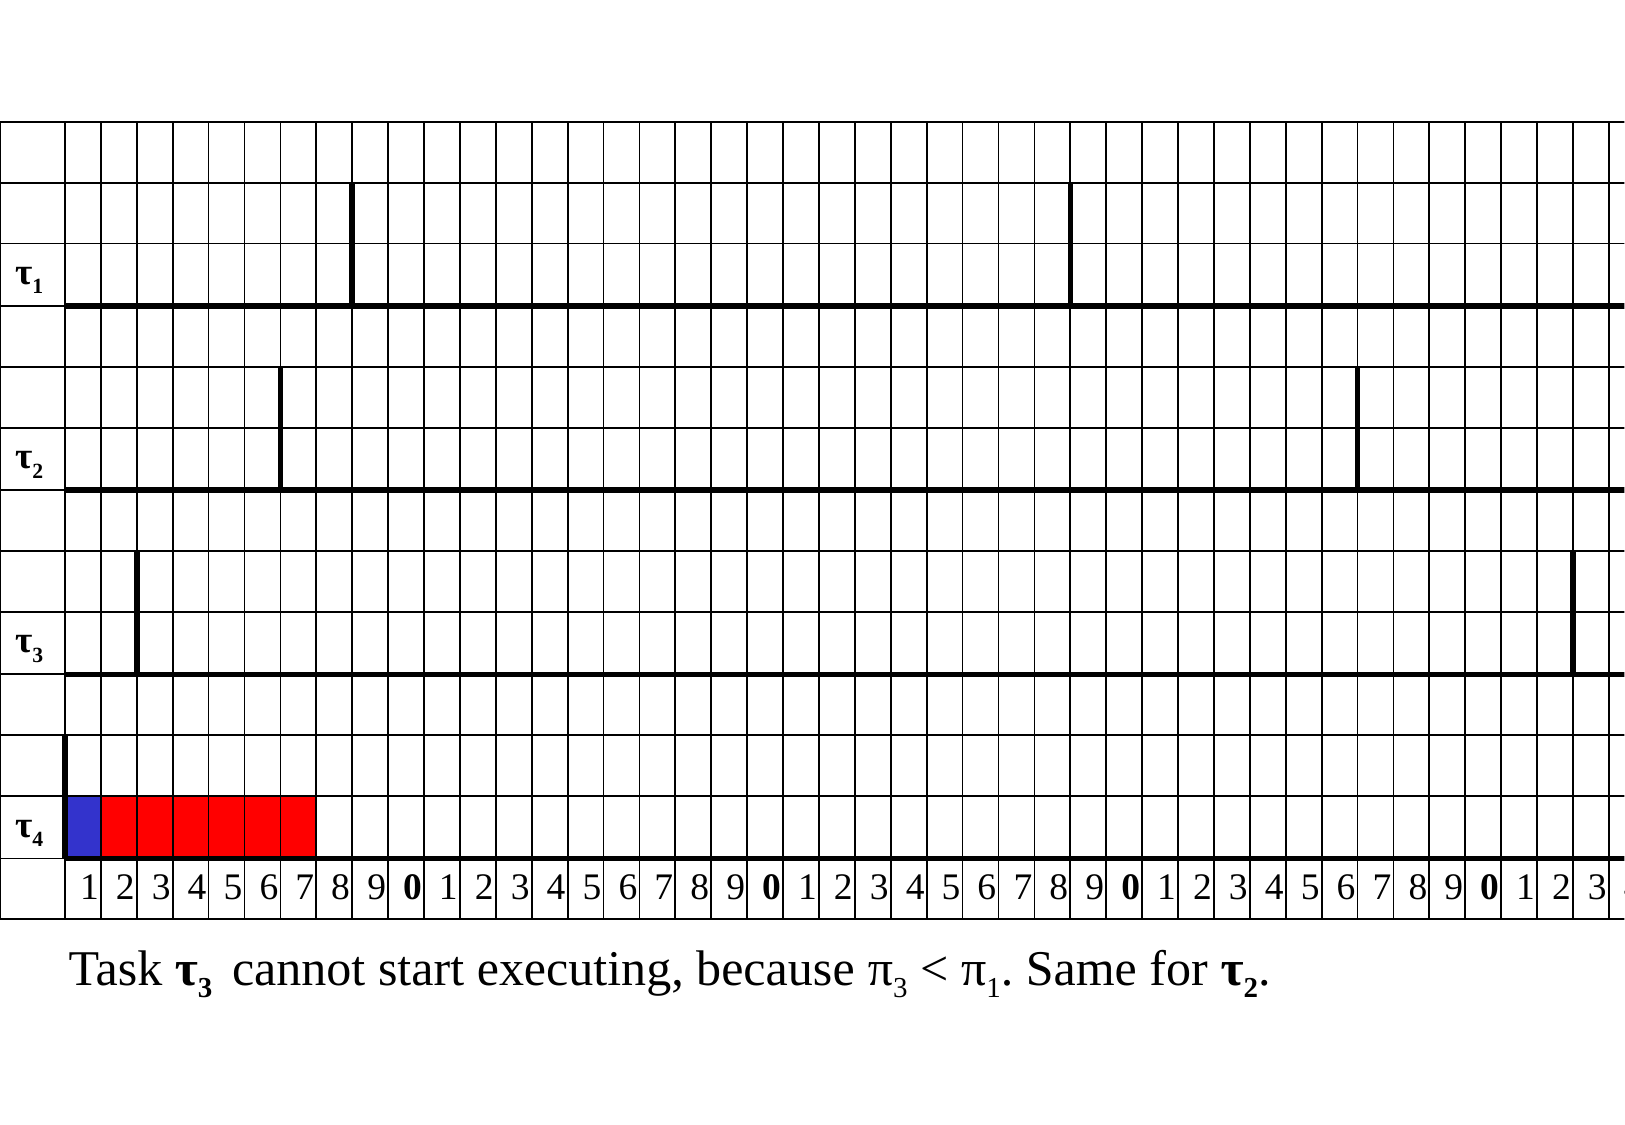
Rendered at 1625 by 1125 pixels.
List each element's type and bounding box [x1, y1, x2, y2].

table_cell [712, 861, 746, 918]
table_cell [174, 184, 208, 243]
table_cell [604, 429, 639, 487]
table_cell [1035, 552, 1069, 611]
table_cell [1610, 493, 1625, 550]
table_cell [1466, 368, 1500, 427]
table_cell [66, 552, 100, 611]
table_cell [1143, 493, 1177, 550]
table_cell [281, 184, 315, 243]
table_cell [820, 677, 854, 734]
table_header [748, 123, 782, 182]
table_cell [856, 736, 890, 795]
table_cell [66, 677, 100, 734]
table_cell [1430, 184, 1464, 243]
table_cell [1574, 797, 1608, 856]
table_header [209, 123, 244, 182]
table_cell [1215, 493, 1249, 550]
table_cell [138, 309, 172, 366]
table_cell [174, 861, 208, 918]
table_header [245, 123, 280, 182]
table_cell [461, 861, 495, 918]
table_cell [1502, 861, 1536, 918]
table_cell [1430, 677, 1464, 734]
table_cell [1251, 368, 1285, 427]
table_header [1287, 123, 1321, 182]
table_cell [569, 184, 603, 243]
table_cell [1143, 368, 1177, 427]
table_cell [856, 309, 890, 366]
table_cell [856, 613, 890, 672]
table_cell [963, 309, 998, 366]
table_cell [1107, 797, 1141, 856]
table_cell [497, 613, 531, 672]
table_cell [1179, 861, 1213, 918]
table_cell [676, 184, 710, 243]
table_cell [748, 797, 782, 856]
table_cell [856, 184, 890, 243]
table_cell [209, 613, 244, 672]
table_cell [748, 677, 782, 734]
table_cell [1576, 552, 1608, 611]
table_cell [999, 613, 1034, 672]
table_cell [676, 613, 710, 672]
table_cell [1179, 493, 1213, 550]
table_cell [1, 859, 64, 918]
table_cell [1430, 309, 1464, 366]
table_cell [138, 244, 172, 303]
table_cell [174, 244, 208, 303]
table_cell [604, 797, 639, 856]
table_cell [928, 677, 962, 734]
table_cell [138, 429, 172, 487]
table_cell [353, 368, 387, 427]
table_cell [174, 493, 208, 550]
table_cell [1538, 613, 1570, 672]
table_cell [533, 244, 567, 303]
table_cell [389, 861, 423, 918]
table_cell [281, 552, 315, 611]
table_header [928, 123, 962, 182]
table_cell [353, 861, 387, 918]
table_cell [1538, 493, 1572, 550]
table_cell [712, 309, 746, 366]
table_cell [999, 861, 1034, 918]
table_cell [461, 184, 495, 243]
table_cell [209, 677, 244, 734]
table_cell [1143, 797, 1177, 856]
table_cell [1143, 552, 1177, 611]
table_cell [138, 736, 172, 795]
table_cell [389, 309, 423, 366]
table_header [102, 123, 136, 182]
table_cell [784, 861, 818, 918]
table_cell [748, 493, 782, 550]
table_cell [317, 736, 351, 795]
table_cell [1430, 493, 1464, 550]
table_cell [999, 429, 1034, 487]
table_cell [1287, 429, 1321, 487]
table_cell [856, 552, 890, 611]
table_cell [712, 429, 746, 487]
table_cell [748, 861, 782, 918]
table_cell [928, 797, 962, 856]
table_cell [1358, 184, 1393, 243]
table_cell [1394, 552, 1428, 611]
table_cell [66, 244, 100, 303]
table_cell [892, 244, 926, 303]
table_cell [1287, 244, 1321, 303]
table_cell [533, 368, 567, 427]
table_cell [856, 677, 890, 734]
table_cell [892, 429, 926, 487]
table_cell [1107, 736, 1141, 795]
table_cell [281, 309, 315, 366]
table_cell [1143, 613, 1177, 672]
table_cell [497, 493, 531, 550]
table_cell [533, 736, 567, 795]
table_cell [353, 736, 387, 795]
table_cell [1179, 429, 1213, 487]
table_cell [999, 797, 1034, 856]
table_cell [1466, 244, 1500, 303]
table_cell [1143, 309, 1177, 366]
table_cell [425, 368, 459, 427]
table_cell [569, 677, 603, 734]
table_header [1574, 123, 1608, 182]
table_cell [66, 861, 100, 918]
table_cell [353, 797, 387, 856]
table_cell [497, 797, 531, 856]
table_cell [1251, 552, 1285, 611]
table_cell [1215, 429, 1249, 487]
table_cell [1107, 493, 1141, 550]
table_cell [604, 309, 639, 366]
table_cell [355, 184, 387, 243]
table_header [1430, 123, 1464, 182]
table_cell [102, 797, 136, 856]
table_cell [1071, 736, 1105, 795]
table_cell [640, 309, 674, 366]
table_cell [317, 184, 349, 243]
table_cell [1251, 244, 1285, 303]
table_cell [1035, 797, 1069, 856]
table_cell [604, 184, 639, 243]
table_cell [892, 613, 926, 672]
table_cell [102, 309, 136, 366]
table_cell [1107, 244, 1141, 303]
table_cell [1251, 184, 1285, 243]
table_cell [1610, 368, 1625, 427]
table_cell [1358, 493, 1393, 550]
table_cell [1, 244, 64, 305]
table_header [1251, 123, 1285, 182]
table_cell [1, 491, 64, 550]
table_cell [604, 493, 639, 550]
table_cell [1107, 613, 1141, 672]
table_cell [389, 184, 423, 243]
table_cell [66, 309, 100, 366]
table_cell [820, 244, 854, 303]
table_cell [640, 677, 674, 734]
table_cell [1143, 677, 1177, 734]
table_cell [497, 244, 531, 303]
table_cell [1071, 493, 1105, 550]
table_cell [174, 677, 208, 734]
table_cell [1360, 429, 1393, 487]
table_cell [604, 552, 639, 611]
table_cell [784, 493, 818, 550]
table_cell [784, 184, 818, 243]
table_cell [317, 368, 351, 427]
table_cell [712, 184, 746, 243]
table_cell [1502, 368, 1536, 427]
table_cell [1323, 797, 1357, 856]
table_cell [1430, 429, 1464, 487]
table_cell [640, 552, 674, 611]
table_cell [1574, 184, 1608, 243]
table_cell [1107, 677, 1141, 734]
table_cell [283, 429, 315, 487]
table_cell [533, 429, 567, 487]
table_cell [1574, 861, 1608, 918]
table_cell [676, 368, 710, 427]
table_cell [355, 244, 387, 303]
table_cell [1073, 244, 1105, 303]
table_cell [245, 677, 280, 734]
table_cell [425, 429, 459, 487]
table_cell [748, 613, 782, 672]
table_cell [963, 368, 998, 427]
table_cell [1538, 552, 1570, 611]
table_cell [1538, 309, 1572, 366]
table_cell [209, 797, 244, 856]
table_cell [1394, 184, 1428, 243]
table_cell [389, 613, 423, 672]
table_cell [604, 368, 639, 427]
table_cell [999, 493, 1034, 550]
table_cell [1610, 613, 1625, 672]
table_cell [425, 677, 459, 734]
table_cell [928, 309, 962, 366]
table_cell [1215, 552, 1249, 611]
table_cell [281, 861, 315, 918]
table_cell [317, 493, 351, 550]
table_cell [1502, 613, 1536, 672]
table_cell [1251, 797, 1285, 856]
table_cell [856, 368, 890, 427]
table_cell [1502, 677, 1536, 734]
table_cell [1323, 429, 1355, 487]
table_cell [784, 552, 818, 611]
table_cell [461, 552, 495, 611]
table_cell [676, 861, 710, 918]
table_cell [1251, 677, 1285, 734]
table_cell [748, 552, 782, 611]
table_cell [245, 309, 280, 366]
table_cell [533, 493, 567, 550]
table_cell [138, 493, 172, 550]
table_cell [1466, 613, 1500, 672]
table_cell [892, 184, 926, 243]
table_cell [1251, 429, 1285, 487]
table_cell [1538, 797, 1572, 856]
table_cell [389, 677, 423, 734]
table_cell [1179, 677, 1213, 734]
table_cell [1430, 613, 1464, 672]
table_cell [928, 861, 962, 918]
table_cell [1394, 429, 1428, 487]
table_cell [1538, 184, 1572, 243]
table_cell [1143, 861, 1177, 918]
table_cell [1071, 613, 1105, 672]
table_cell [389, 736, 423, 795]
table_header [317, 123, 351, 182]
table_cell [1358, 244, 1393, 303]
table_cell [1035, 368, 1069, 427]
table_header [856, 123, 890, 182]
table_cell [640, 613, 674, 672]
table_cell [820, 736, 854, 795]
table_cell [1358, 677, 1393, 734]
table_cell [1394, 861, 1428, 918]
table_cell [892, 368, 926, 427]
table_cell [209, 244, 244, 303]
table_cell [461, 309, 495, 366]
table_cell [245, 184, 280, 243]
table_cell [856, 493, 890, 550]
table_cell [1538, 244, 1572, 303]
table_cell [389, 552, 423, 611]
table_header [1358, 123, 1393, 182]
table_cell [1394, 736, 1428, 795]
table_header [174, 123, 208, 182]
table_cell [999, 736, 1034, 795]
table_cell [1035, 861, 1069, 918]
table_cell [569, 309, 603, 366]
table_header [1323, 123, 1357, 182]
table_cell [138, 677, 172, 734]
table_cell [317, 677, 351, 734]
table_cell [676, 309, 710, 366]
table_cell [1466, 736, 1500, 795]
table_cell [102, 861, 136, 918]
table_cell [1, 613, 64, 673]
table_cell [317, 244, 349, 303]
table_cell [928, 184, 962, 243]
table_cell [1466, 552, 1500, 611]
table_cell [1323, 736, 1357, 795]
table_cell [1574, 368, 1608, 427]
table_cell [1502, 184, 1536, 243]
table_cell [712, 244, 746, 303]
table_cell [1073, 184, 1105, 243]
table_cell [1107, 861, 1141, 918]
table_cell [640, 429, 674, 487]
table_cell [389, 493, 423, 550]
table_cell [1610, 677, 1625, 734]
table_cell [461, 429, 495, 487]
table_cell [1394, 797, 1428, 856]
table_cell [138, 368, 172, 427]
table_cell [1323, 677, 1357, 734]
table_cell [140, 613, 172, 672]
table_cell [102, 552, 134, 611]
table_cell [1, 429, 64, 489]
table_cell [892, 552, 926, 611]
table_cell [138, 797, 172, 856]
table_cell [1466, 861, 1500, 918]
table_cell [1574, 309, 1608, 366]
table_cell [569, 797, 603, 856]
table_cell [820, 797, 854, 856]
table_cell [1502, 797, 1536, 856]
table_header [963, 123, 998, 182]
table_header [892, 123, 926, 182]
table_cell [1143, 184, 1177, 243]
table_cell [712, 736, 746, 795]
table_cell [1, 675, 64, 734]
table_cell [1394, 309, 1428, 366]
table_cell [497, 184, 531, 243]
table_cell [140, 552, 172, 611]
table_cell [1323, 493, 1357, 550]
table_cell [353, 613, 387, 672]
table_cell [281, 244, 315, 303]
table_cell [928, 736, 962, 795]
table_cell [1107, 184, 1141, 243]
table_cell [1215, 677, 1249, 734]
table_cell [676, 797, 710, 856]
table_cell [892, 861, 926, 918]
table_cell [1287, 552, 1321, 611]
table_cell [1323, 309, 1357, 366]
table_cell [425, 736, 459, 795]
table_cell [174, 613, 208, 672]
table_cell [1574, 429, 1608, 487]
table_cell [497, 368, 531, 427]
table_cell [209, 493, 244, 550]
table_cell [497, 861, 531, 918]
table_cell [138, 861, 172, 918]
table_cell [245, 797, 280, 856]
table_cell [1502, 244, 1536, 303]
table_cell [461, 368, 495, 427]
table_cell [1143, 736, 1177, 795]
table_cell [389, 368, 423, 427]
table_cell [317, 861, 351, 918]
table_cell [1107, 309, 1141, 366]
table_cell [1107, 368, 1141, 427]
table_cell [1610, 309, 1625, 366]
table_header [425, 123, 459, 182]
table_cell [1574, 677, 1608, 734]
table_header [533, 123, 567, 182]
table_cell [1466, 429, 1500, 487]
table_cell [353, 309, 387, 366]
table_cell [712, 797, 746, 856]
table_cell [281, 493, 315, 550]
table_cell [102, 184, 136, 243]
table_cell [174, 552, 208, 611]
table_cell [1215, 613, 1249, 672]
table_cell [928, 429, 962, 487]
table_cell [1251, 309, 1285, 366]
table_cell [928, 552, 962, 611]
table_cell [1, 552, 64, 611]
table_cell [604, 736, 639, 795]
table_cell [1610, 861, 1625, 918]
table_cell [963, 797, 998, 856]
table_cell [317, 552, 351, 611]
table_cell [209, 429, 244, 487]
table_header [1107, 123, 1141, 182]
table_cell [209, 736, 244, 795]
table_cell [425, 552, 459, 611]
table_cell [102, 368, 136, 427]
table_cell [245, 861, 280, 918]
table_cell [928, 244, 962, 303]
table_cell [999, 244, 1034, 303]
table_cell [1610, 429, 1625, 487]
table_cell [317, 797, 351, 856]
table_cell [245, 368, 278, 427]
table_cell [1287, 184, 1321, 243]
table_cell [461, 244, 495, 303]
table_cell [389, 244, 423, 303]
table_cell [928, 368, 962, 427]
table_cell [856, 244, 890, 303]
table_cell [174, 797, 208, 856]
table_cell [425, 861, 459, 918]
table_cell [604, 613, 639, 672]
table_header [999, 123, 1034, 182]
table_cell [317, 613, 351, 672]
table_cell [497, 677, 531, 734]
table_header [676, 123, 710, 182]
table_cell [353, 429, 387, 487]
table_cell [748, 244, 782, 303]
table_cell [999, 184, 1034, 243]
table_cell [1538, 736, 1572, 795]
table_cell [1071, 861, 1105, 918]
table_cell [569, 244, 603, 303]
table_cell [569, 552, 603, 611]
table_cell [1287, 309, 1321, 366]
table_cell [1179, 368, 1213, 427]
table_cell [245, 244, 280, 303]
table_cell [748, 309, 782, 366]
table_cell [209, 309, 244, 366]
table_cell [784, 309, 818, 366]
table_cell [1215, 861, 1249, 918]
table_cell [1179, 552, 1213, 611]
table_cell [283, 368, 315, 427]
table_cell [1502, 736, 1536, 795]
table_cell [676, 677, 710, 734]
table_cell [712, 552, 746, 611]
table_cell [1071, 368, 1105, 427]
table_cell [1394, 368, 1428, 427]
table_cell [820, 861, 854, 918]
table_cell [1071, 552, 1105, 611]
table_header [820, 123, 854, 182]
table_cell [1215, 244, 1249, 303]
table_cell [1394, 493, 1428, 550]
table_cell [1035, 184, 1068, 243]
table_cell [784, 736, 818, 795]
table_cell [1430, 736, 1464, 795]
table_cell [102, 429, 136, 487]
table_cell [1394, 613, 1428, 672]
table_cell [1430, 861, 1464, 918]
table_cell [102, 493, 136, 550]
table_cell [712, 493, 746, 550]
table_cell [209, 552, 244, 611]
table_cell [963, 861, 998, 918]
table_header [784, 123, 818, 182]
table_cell [963, 493, 998, 550]
table_header [1215, 123, 1249, 182]
table_cell [604, 861, 639, 918]
table_cell [963, 613, 998, 672]
table_cell [497, 736, 531, 795]
table_cell [533, 552, 567, 611]
table_cell [245, 613, 280, 672]
table_header [1, 123, 64, 182]
table_cell [102, 244, 136, 303]
table_cell [892, 797, 926, 856]
table_cell [963, 429, 998, 487]
table_header [1035, 123, 1069, 182]
table_cell [928, 613, 962, 672]
table_cell [640, 368, 674, 427]
table_cell [1179, 613, 1213, 672]
table_header [1394, 123, 1428, 182]
table_cell [1071, 309, 1105, 366]
table_cell [999, 368, 1034, 427]
table_header [569, 123, 603, 182]
table_cell [784, 677, 818, 734]
table_cell [604, 244, 639, 303]
table_cell [1215, 797, 1249, 856]
table_header [281, 123, 315, 182]
table_cell [676, 552, 710, 611]
table_cell [963, 244, 998, 303]
table_header [1179, 123, 1213, 182]
table_cell [856, 797, 890, 856]
table_header [1502, 123, 1536, 182]
table_header [640, 123, 674, 182]
table_cell [1358, 861, 1393, 918]
table_cell [569, 429, 603, 487]
table_cell [820, 613, 854, 672]
table_cell [1107, 552, 1141, 611]
table_cell [1035, 244, 1068, 303]
table_cell [1576, 613, 1608, 672]
table_cell [1071, 429, 1105, 487]
table_cell [1538, 861, 1572, 918]
table_cell [569, 613, 603, 672]
table_header [353, 123, 387, 182]
table_cell [640, 797, 674, 856]
table_header [138, 123, 172, 182]
table_cell [820, 493, 854, 550]
table_cell [784, 429, 818, 487]
table_cell [1358, 613, 1393, 672]
table_cell [820, 368, 854, 427]
table_cell [533, 184, 567, 243]
table_cell [497, 429, 531, 487]
table_cell [1071, 797, 1105, 856]
table_cell [1143, 244, 1177, 303]
table_cell [963, 677, 998, 734]
table_cell [1430, 552, 1464, 611]
table_cell [1179, 244, 1213, 303]
table_cell [102, 613, 134, 672]
table_cell [281, 797, 315, 856]
table_header [712, 123, 746, 182]
table_cell [1287, 368, 1321, 427]
table_cell [1323, 861, 1357, 918]
table_cell [1035, 736, 1069, 795]
table_cell [1502, 552, 1536, 611]
table_cell [748, 368, 782, 427]
table_cell [1358, 797, 1393, 856]
table_cell [1323, 184, 1357, 243]
table_cell [1035, 493, 1069, 550]
table_cell [1358, 736, 1393, 795]
table_cell [461, 677, 495, 734]
table_cell [66, 493, 100, 550]
table_cell [1502, 309, 1536, 366]
table_cell [640, 244, 674, 303]
table_cell [1360, 368, 1393, 427]
table_cell [389, 797, 423, 856]
table_cell [892, 309, 926, 366]
table_header [389, 123, 423, 182]
table_cell [784, 613, 818, 672]
table_cell [102, 677, 136, 734]
table_cell [209, 184, 244, 243]
table_cell [1502, 429, 1536, 487]
table_cell [1466, 309, 1500, 366]
table_cell [1466, 677, 1500, 734]
table_cell [533, 309, 567, 366]
table_cell [820, 552, 854, 611]
table_cell [1107, 429, 1141, 487]
table_cell [748, 429, 782, 487]
table_cell [963, 736, 998, 795]
table_cell [533, 861, 567, 918]
table_cell [66, 184, 100, 243]
table_cell [676, 244, 710, 303]
text_box [53, 928, 1523, 1012]
table_cell [389, 429, 423, 487]
table_cell [533, 677, 567, 734]
table_cell [1251, 493, 1285, 550]
table_cell [245, 736, 280, 795]
table_cell [1035, 429, 1069, 487]
table_cell [1358, 309, 1393, 366]
table_cell [1035, 613, 1069, 672]
table_cell [245, 429, 278, 487]
table_cell [676, 493, 710, 550]
table_cell [1287, 493, 1321, 550]
table_cell [1574, 493, 1608, 550]
table_cell [856, 861, 890, 918]
table_cell [712, 368, 746, 427]
table_header [1610, 123, 1625, 182]
table_cell [1287, 861, 1321, 918]
table_cell [1538, 677, 1572, 734]
table_cell [461, 736, 495, 795]
table_cell [102, 736, 136, 795]
table_cell [748, 736, 782, 795]
table_cell [999, 309, 1034, 366]
table_cell [856, 429, 890, 487]
table_cell [999, 552, 1034, 611]
table_cell [1394, 677, 1428, 734]
table_cell [1466, 184, 1500, 243]
table_cell [892, 493, 926, 550]
table_cell [1179, 184, 1213, 243]
table_cell [497, 309, 531, 366]
table_cell [533, 797, 567, 856]
table_cell [1, 184, 64, 243]
table_cell [963, 552, 998, 611]
table_cell [1610, 552, 1625, 611]
table_cell [928, 493, 962, 550]
table_cell [999, 677, 1034, 734]
table_cell [174, 429, 208, 487]
table_cell [1610, 244, 1625, 303]
table_cell [569, 736, 603, 795]
table_cell [425, 244, 459, 303]
table_cell [1358, 552, 1393, 611]
table_cell [1179, 309, 1213, 366]
table_cell [281, 677, 315, 734]
table_cell [209, 861, 244, 918]
table_cell [66, 613, 100, 672]
table_cell [353, 493, 387, 550]
table_cell [425, 797, 459, 856]
table_header [1538, 123, 1572, 182]
table_cell [174, 309, 208, 366]
table_cell [640, 861, 674, 918]
table_cell [640, 736, 674, 795]
table_cell [68, 797, 100, 856]
table_cell [784, 368, 818, 427]
table_cell [1323, 244, 1357, 303]
table_cell [1323, 368, 1355, 427]
table_cell [1466, 493, 1500, 550]
table_cell [281, 613, 315, 672]
table_cell [1574, 736, 1608, 795]
table_cell [1071, 677, 1105, 734]
table_cell [1215, 368, 1249, 427]
table_cell [1035, 677, 1069, 734]
table_cell [1, 307, 64, 366]
table_cell [712, 677, 746, 734]
table_cell [353, 552, 387, 611]
table_cell [604, 677, 639, 734]
table_cell [1502, 493, 1536, 550]
table_cell [425, 184, 459, 243]
table_cell [1538, 368, 1572, 427]
table_cell [640, 493, 674, 550]
table_cell [317, 429, 351, 487]
table_cell [1287, 613, 1321, 672]
table_cell [245, 552, 280, 611]
table_cell [784, 244, 818, 303]
table_cell [1251, 736, 1285, 795]
table_cell [425, 309, 459, 366]
table_cell [317, 309, 351, 366]
table_header [1143, 123, 1177, 182]
table_cell [425, 493, 459, 550]
table_header [1466, 123, 1500, 182]
table_cell [676, 736, 710, 795]
table_cell [497, 552, 531, 611]
table_cell [1323, 613, 1357, 672]
table_header [497, 123, 531, 182]
table_cell [461, 797, 495, 856]
table_cell [820, 184, 854, 243]
table_cell [1251, 861, 1285, 918]
table_cell [245, 493, 280, 550]
table_cell [68, 736, 100, 795]
table_cell [569, 861, 603, 918]
table_cell [1610, 184, 1625, 243]
table_cell [1143, 429, 1177, 487]
table_cell [1323, 552, 1357, 611]
table_cell [425, 613, 459, 672]
table_cell [1610, 736, 1625, 795]
table_cell [569, 368, 603, 427]
table_header [1071, 123, 1105, 182]
table_cell [1, 797, 62, 858]
table_cell [1179, 736, 1213, 795]
table_cell [784, 797, 818, 856]
table_cell [712, 613, 746, 672]
table_cell [1215, 184, 1249, 243]
table_cell [1574, 244, 1608, 303]
table_cell [676, 429, 710, 487]
table_cell [66, 368, 100, 427]
table_cell [1215, 309, 1249, 366]
table_cell [1251, 613, 1285, 672]
table_cell [748, 184, 782, 243]
table_cell [138, 184, 172, 243]
table_cell [281, 736, 315, 795]
table_cell [1, 368, 64, 427]
table_cell [892, 677, 926, 734]
table_cell [820, 309, 854, 366]
table_cell [1610, 797, 1625, 856]
table_cell [640, 184, 674, 243]
table_header [461, 123, 495, 182]
table_cell [1394, 244, 1428, 303]
table_cell [1287, 677, 1321, 734]
table_cell [174, 736, 208, 795]
table_header [604, 123, 639, 182]
table_cell [353, 677, 387, 734]
table_cell [1287, 736, 1321, 795]
table_cell [461, 613, 495, 672]
table_cell [1430, 797, 1464, 856]
table_cell [1035, 309, 1069, 366]
table_cell [1466, 797, 1500, 856]
table_cell [1, 736, 62, 795]
table_header [66, 123, 100, 182]
table_cell [820, 429, 854, 487]
table_cell [892, 736, 926, 795]
table_cell [66, 429, 100, 487]
table_cell [461, 493, 495, 550]
table_cell [1179, 797, 1213, 856]
table_cell [569, 493, 603, 550]
table_cell [174, 368, 208, 427]
table_cell [1430, 244, 1464, 303]
table_cell [209, 368, 244, 427]
table_cell [1430, 368, 1464, 427]
table_cell [1287, 797, 1321, 856]
table_cell [533, 613, 567, 672]
table_cell [1538, 429, 1572, 487]
table_cell [1215, 736, 1249, 795]
table_cell [963, 184, 998, 243]
